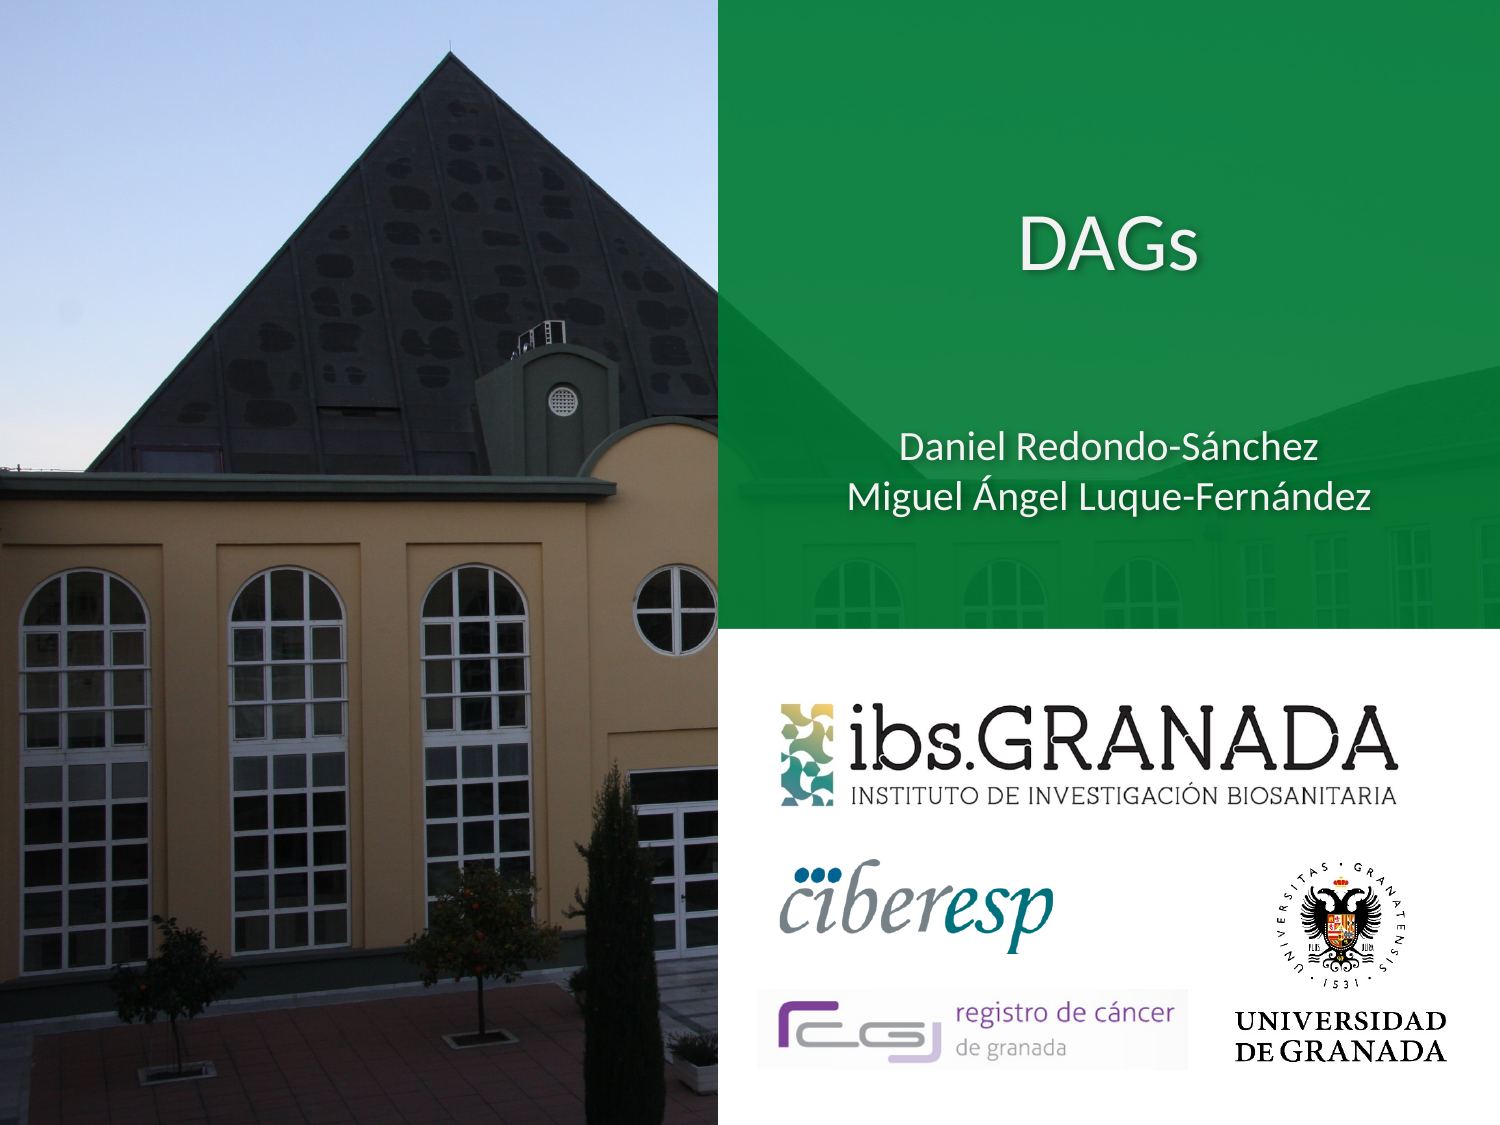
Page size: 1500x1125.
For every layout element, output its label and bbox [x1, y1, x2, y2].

picture [777, 699, 1402, 810]
text_box [718, 0, 1500, 1125]
picture [757, 839, 1075, 954]
picture [757, 989, 1188, 1070]
picture [0, 0, 718, 1125]
picture [1211, 826, 1468, 1082]
